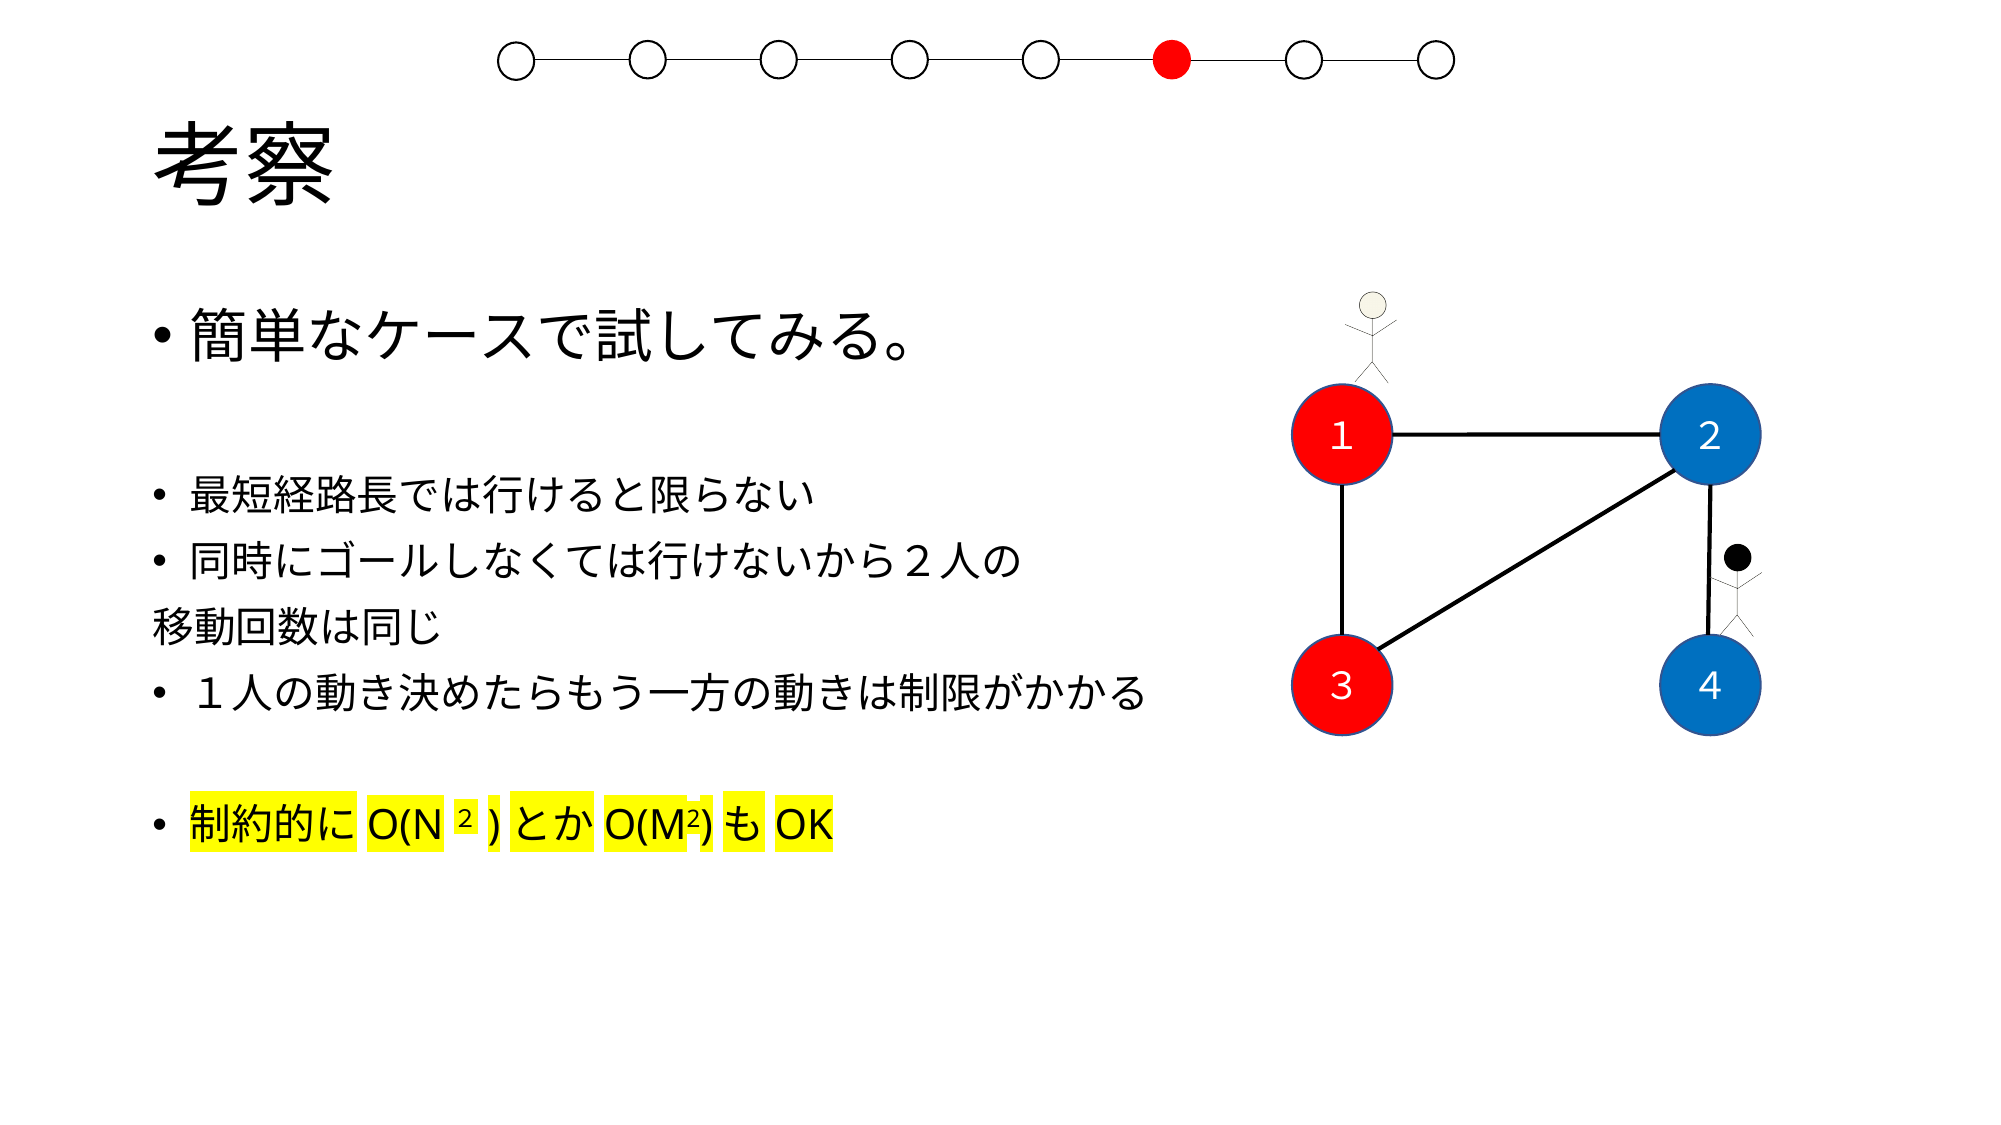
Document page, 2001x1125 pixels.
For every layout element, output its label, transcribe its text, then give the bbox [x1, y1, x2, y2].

text_box ４ [1659, 634, 1762, 737]
text_box １ [1290, 383, 1394, 486]
title 考察 [137, 59, 1863, 278]
picture [1342, 286, 1403, 387]
text_box ３ [1290, 633, 1394, 737]
text_box [496, 41, 536, 81]
text_box [759, 39, 798, 80]
list 簡単なケースで試してみる。 最短経路長では行けると限らない 同時にゴールしなくては行けないから２人の 移動回数は同じ １人の動き決めたらもう一方の動きは制限がかかる 制約的にO(N２)とかO(M2)もOK [137, 299, 1863, 1014]
text_box [628, 39, 667, 80]
text_box [1416, 40, 1456, 80]
text_box [1284, 40, 1324, 80]
picture [1706, 539, 1764, 641]
text_box ２ [1659, 383, 1762, 486]
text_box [1377, 469, 1675, 650]
text_box [890, 39, 929, 80]
text_box [1021, 39, 1060, 80]
text_box [1152, 39, 1192, 80]
